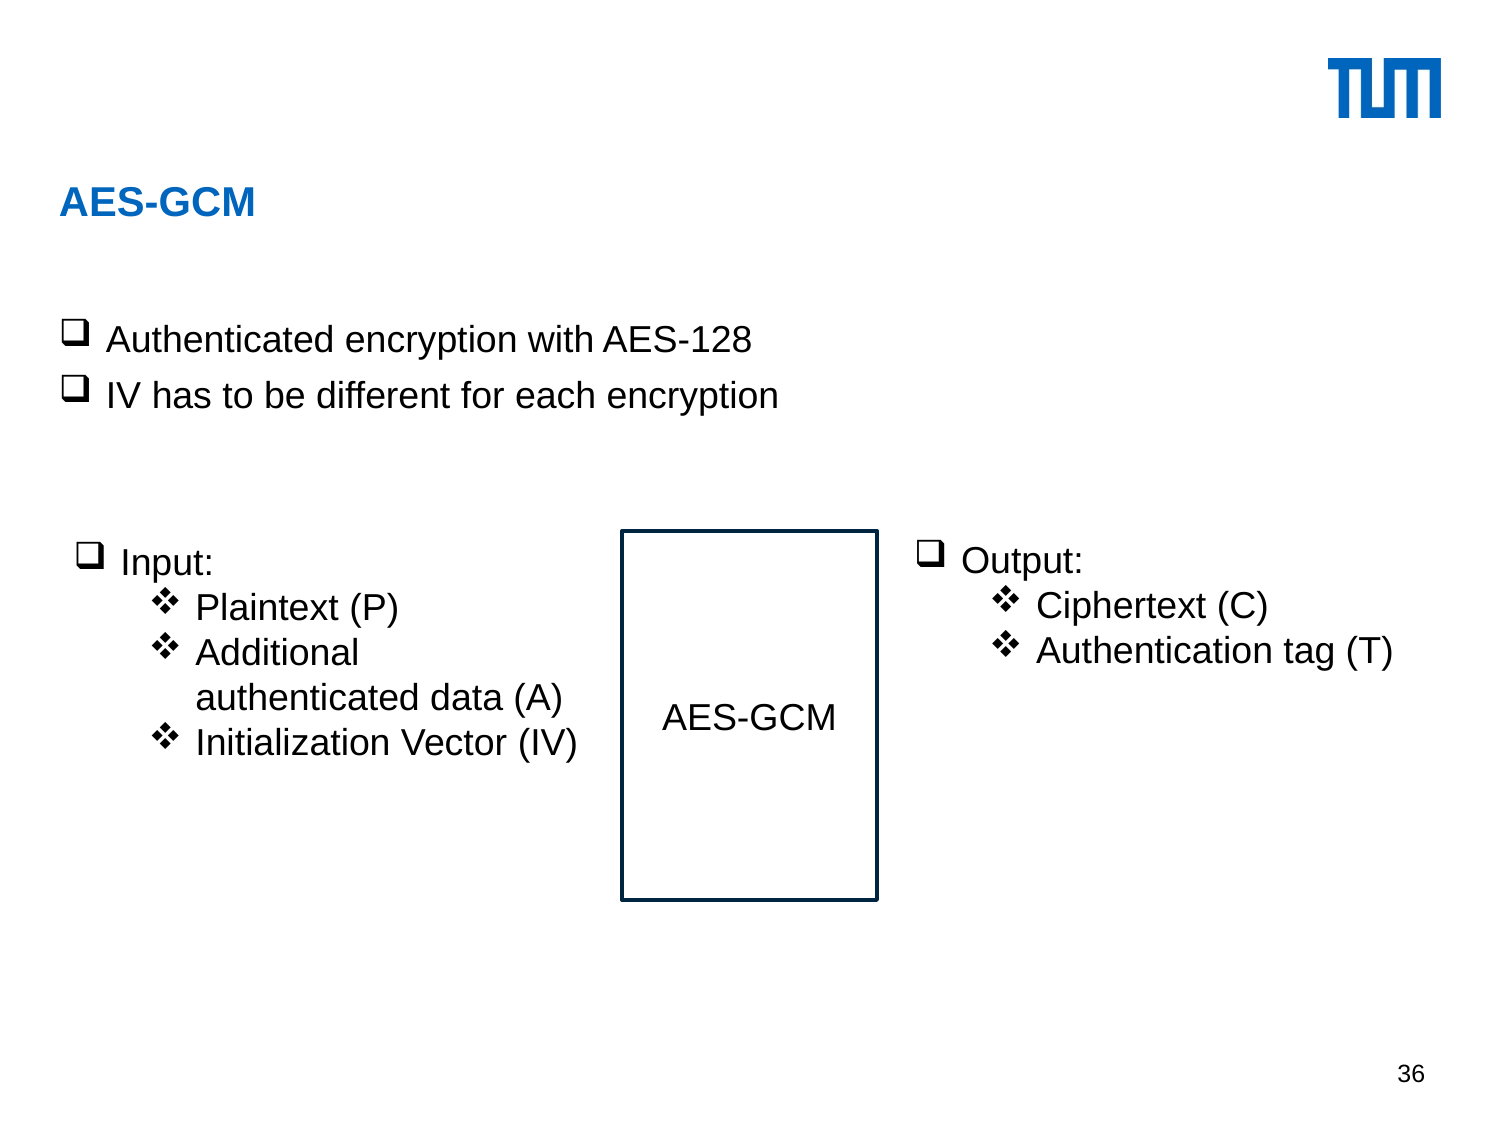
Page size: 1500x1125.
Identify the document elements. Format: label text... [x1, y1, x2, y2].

picture [1328, 58, 1441, 118]
list Authenticated encryption with AES-128 IV has to be different for each encryption [58, 303, 1441, 476]
text_box Input: Plaintext (P) Additional authenticated data (A) Initialization Vector (IV) [58, 530, 604, 771]
text_box AES-GCM [620, 529, 879, 902]
text_box Output: Ciphertext (C) Authentication tag (T) [899, 528, 1441, 714]
slide_number 36 [1090, 1042, 1441, 1103]
title AES-GCM [58, 162, 1278, 222]
